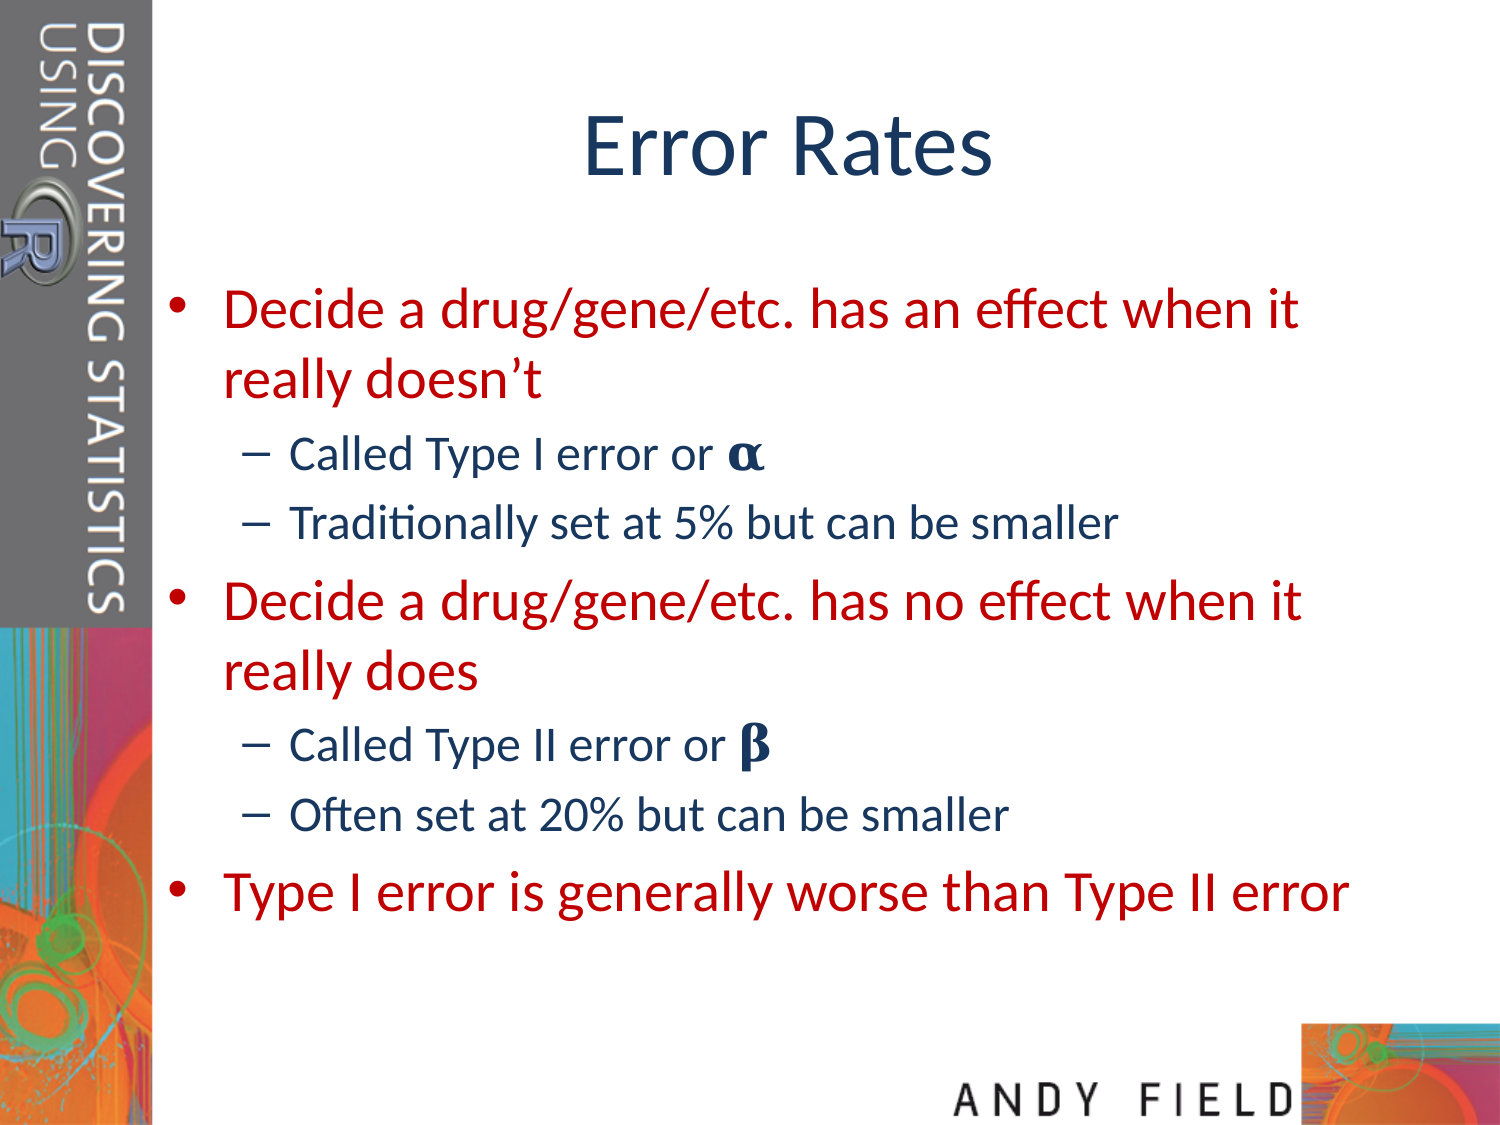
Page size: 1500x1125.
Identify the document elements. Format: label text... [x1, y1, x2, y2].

list Decide a drug/gene/etc. has an effect when it really doesn’t Called Type I error or 𝛂 Traditionally set at 5% but can be smaller Decide a drug/gene/etc. has no effect when it really does Called Type II error or 𝛃 Often set at 20% but can be smaller Type I error is generally worse than Type II error [152, 262, 1425, 1005]
picture [0, 0, 1500, 1125]
title Error Rates [152, 45, 1425, 233]
